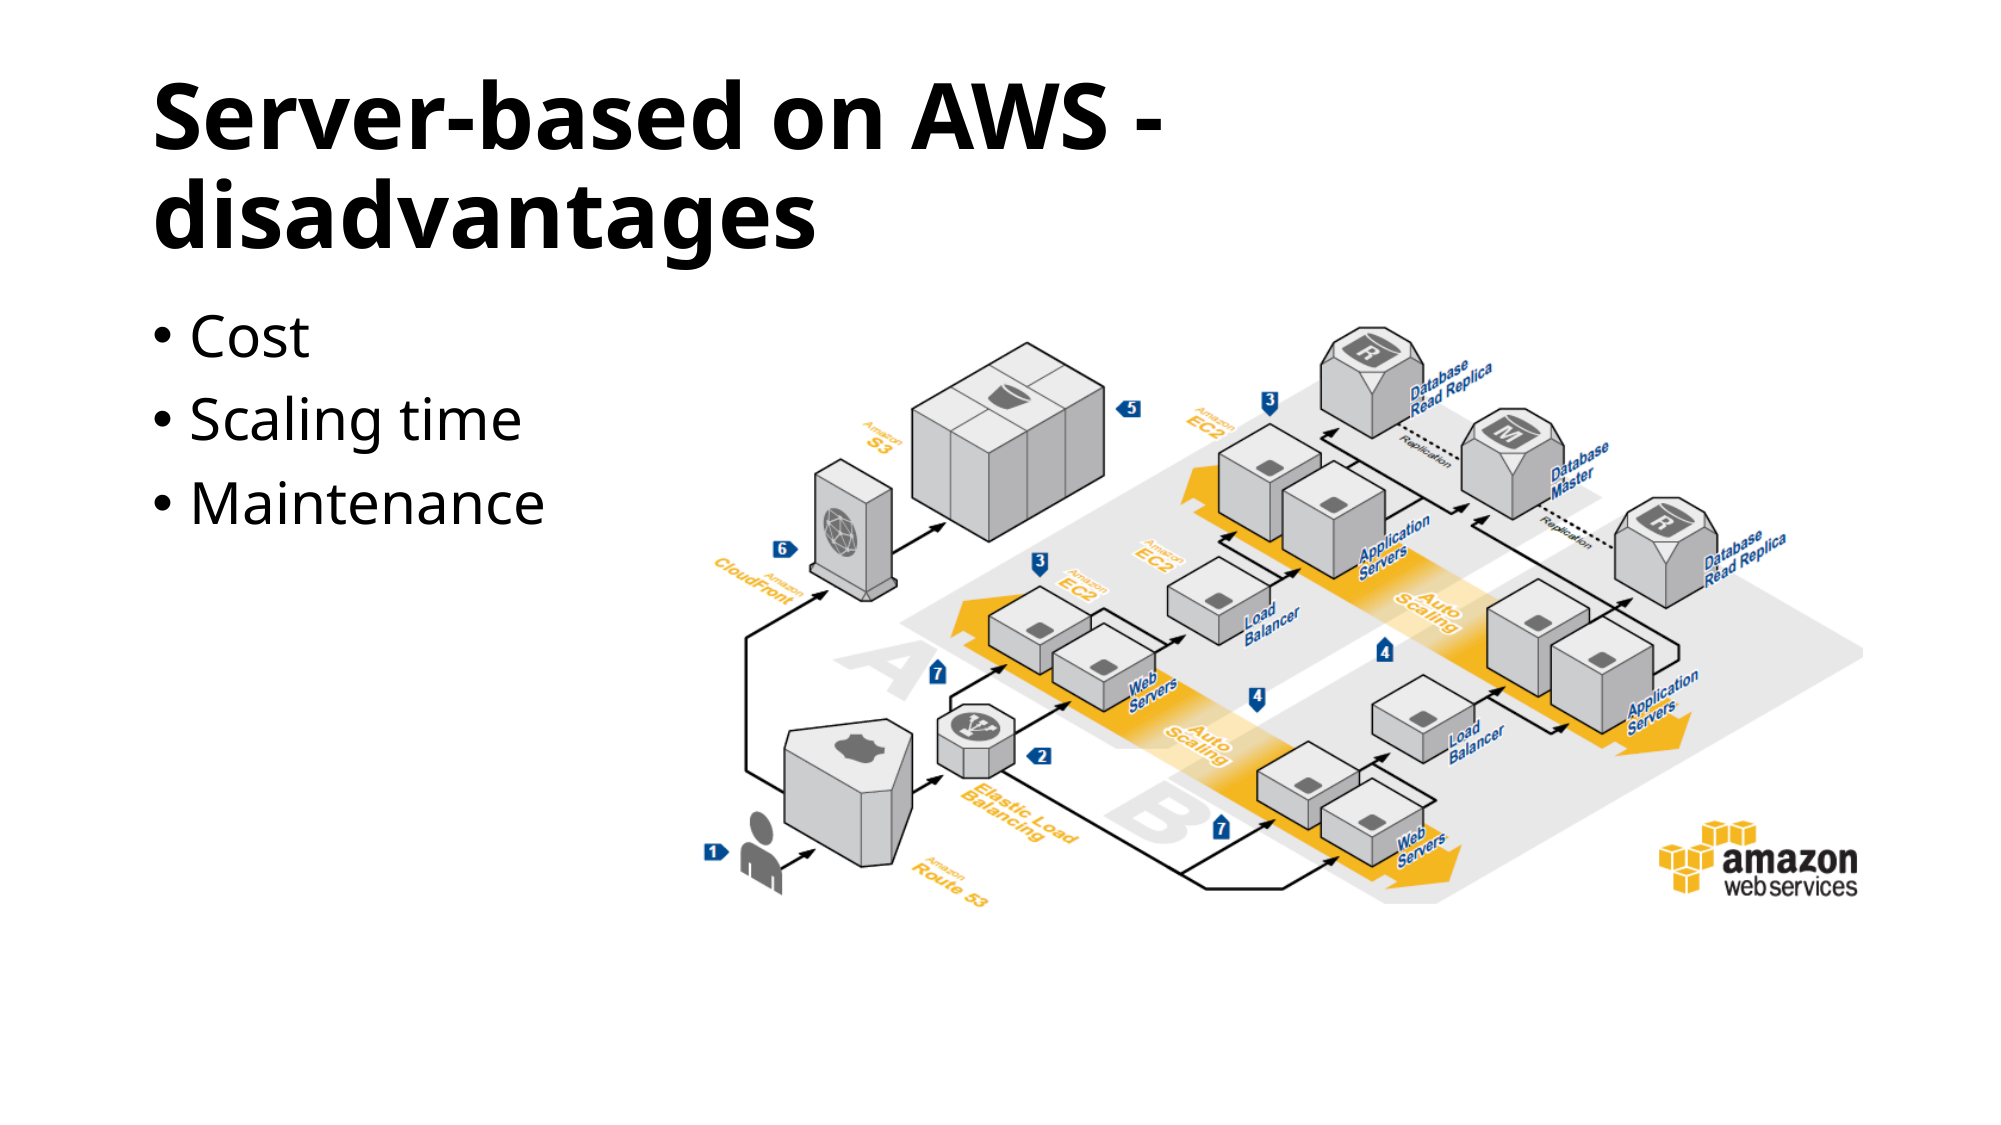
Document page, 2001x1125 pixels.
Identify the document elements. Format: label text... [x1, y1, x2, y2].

title Server-based on AWS - disadvantages [137, 61, 1863, 279]
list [700, 310, 1863, 910]
text_box Cost Scaling time Maintenance [137, 299, 701, 1014]
